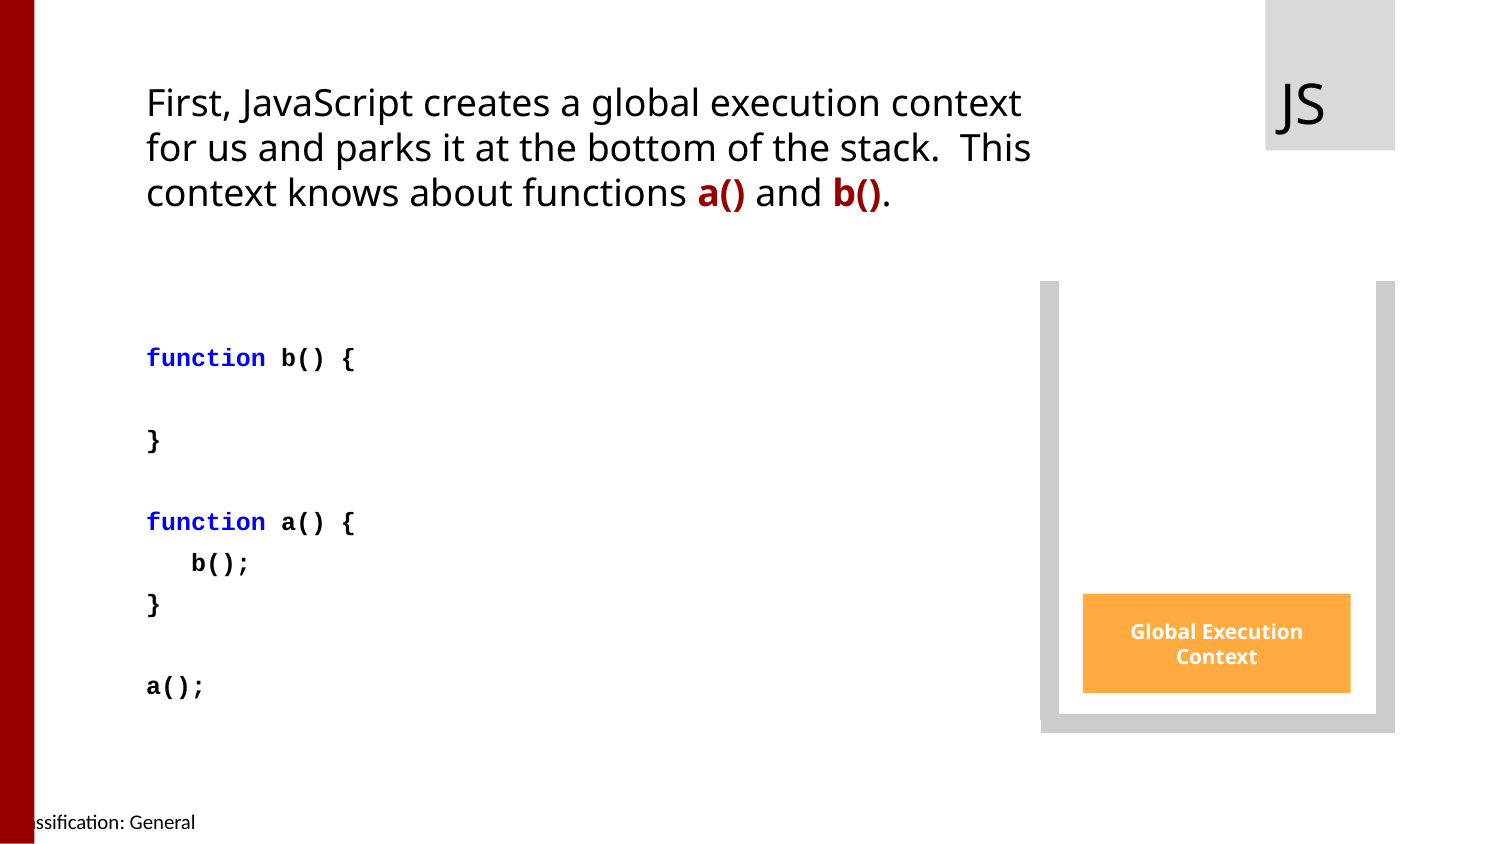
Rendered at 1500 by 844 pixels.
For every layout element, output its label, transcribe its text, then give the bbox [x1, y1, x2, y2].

text_box [0, 0, 35, 844]
text_box JS [1265, 0, 1396, 151]
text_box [1040, 280, 1396, 724]
text_box First, JavaScript creates a global execution context for us and parks it at the bottom of the stack. This context knows about functions a() and b(). [131, 63, 1090, 244]
list function b() { } function a() { b(); } a(); [131, 315, 557, 727]
